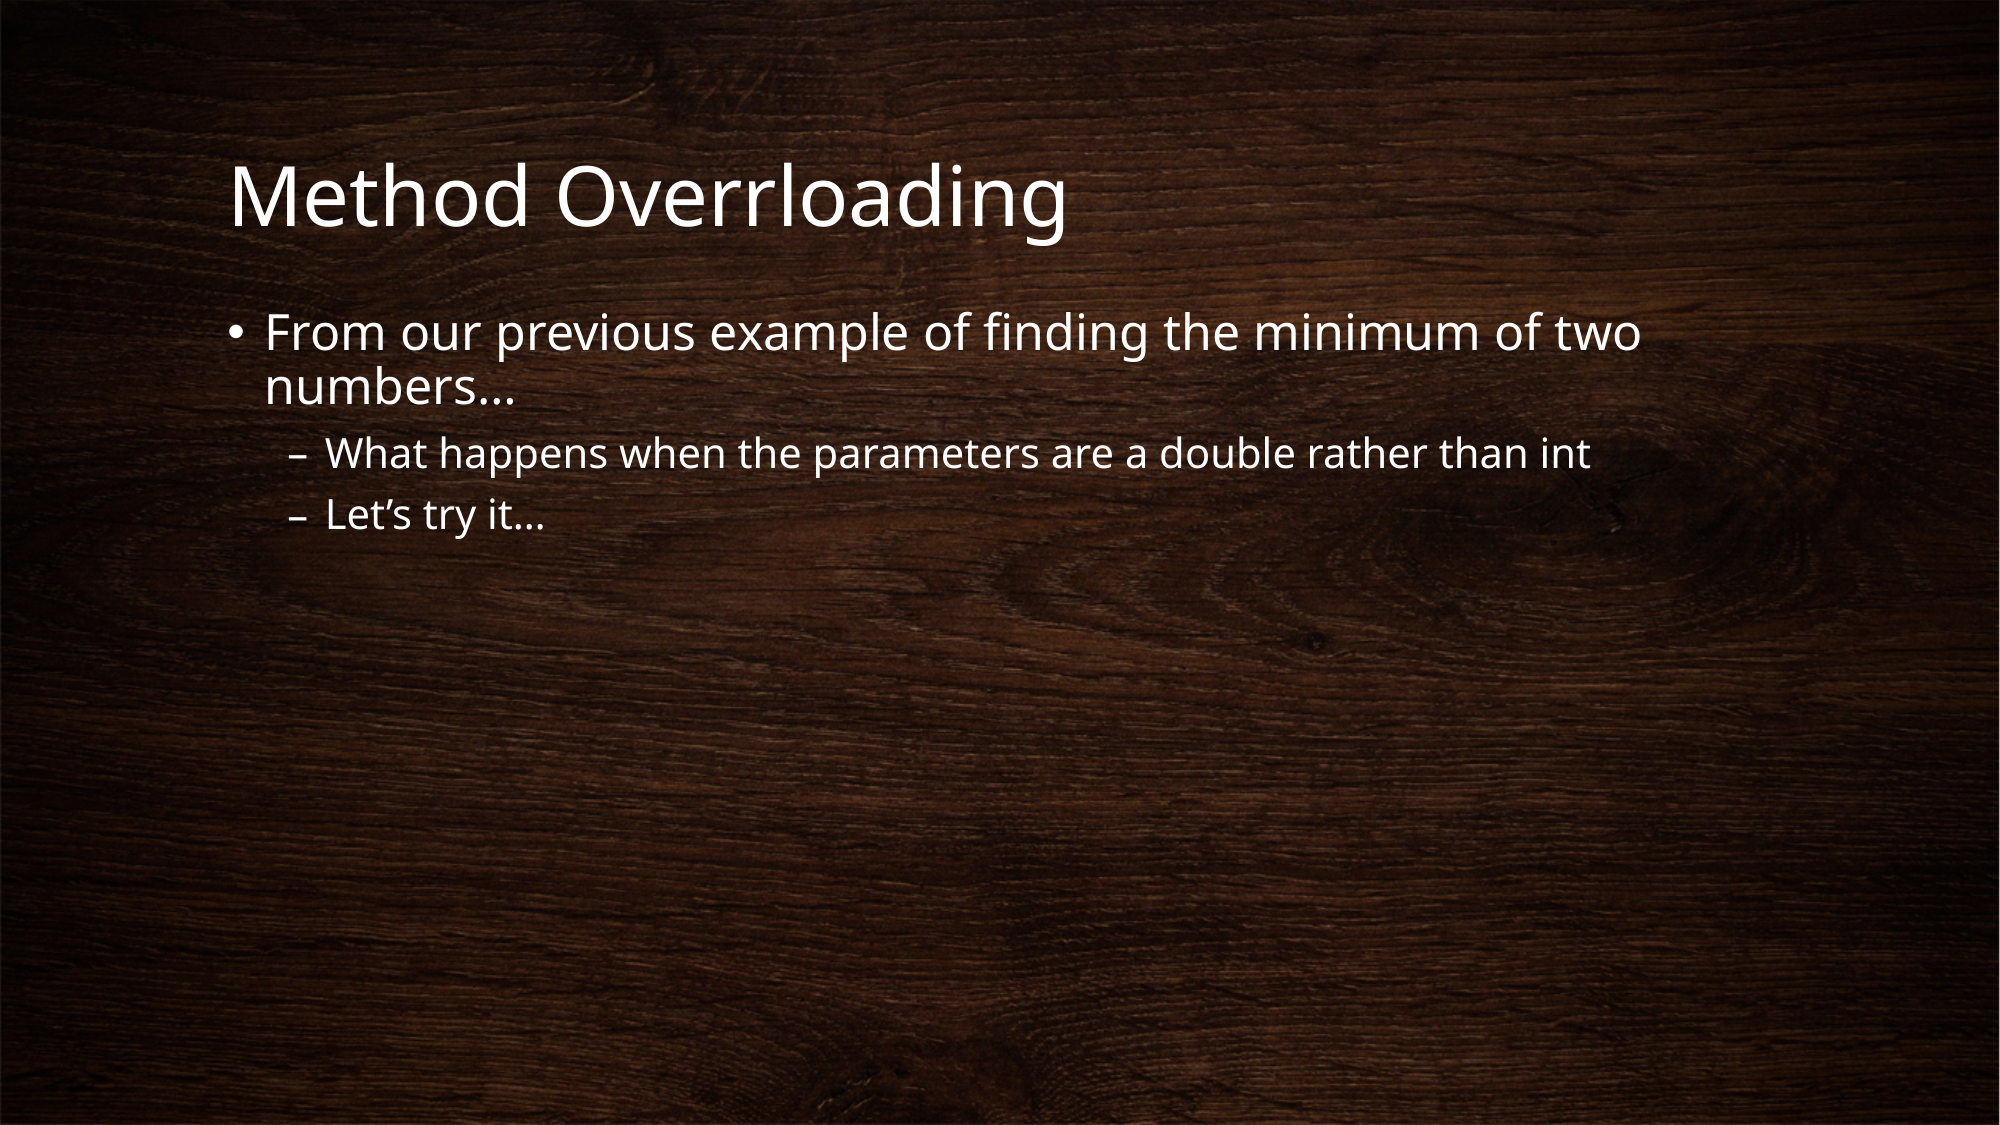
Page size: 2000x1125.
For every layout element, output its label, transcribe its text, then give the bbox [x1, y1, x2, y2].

picture [0, 0, 2000, 1125]
list From our previous example of finding the minimum of two numbers… What happens when the parameters are a double rather than int Let’s try it… [212, 299, 1788, 1013]
title Method Overrloading [212, 62, 1788, 250]
